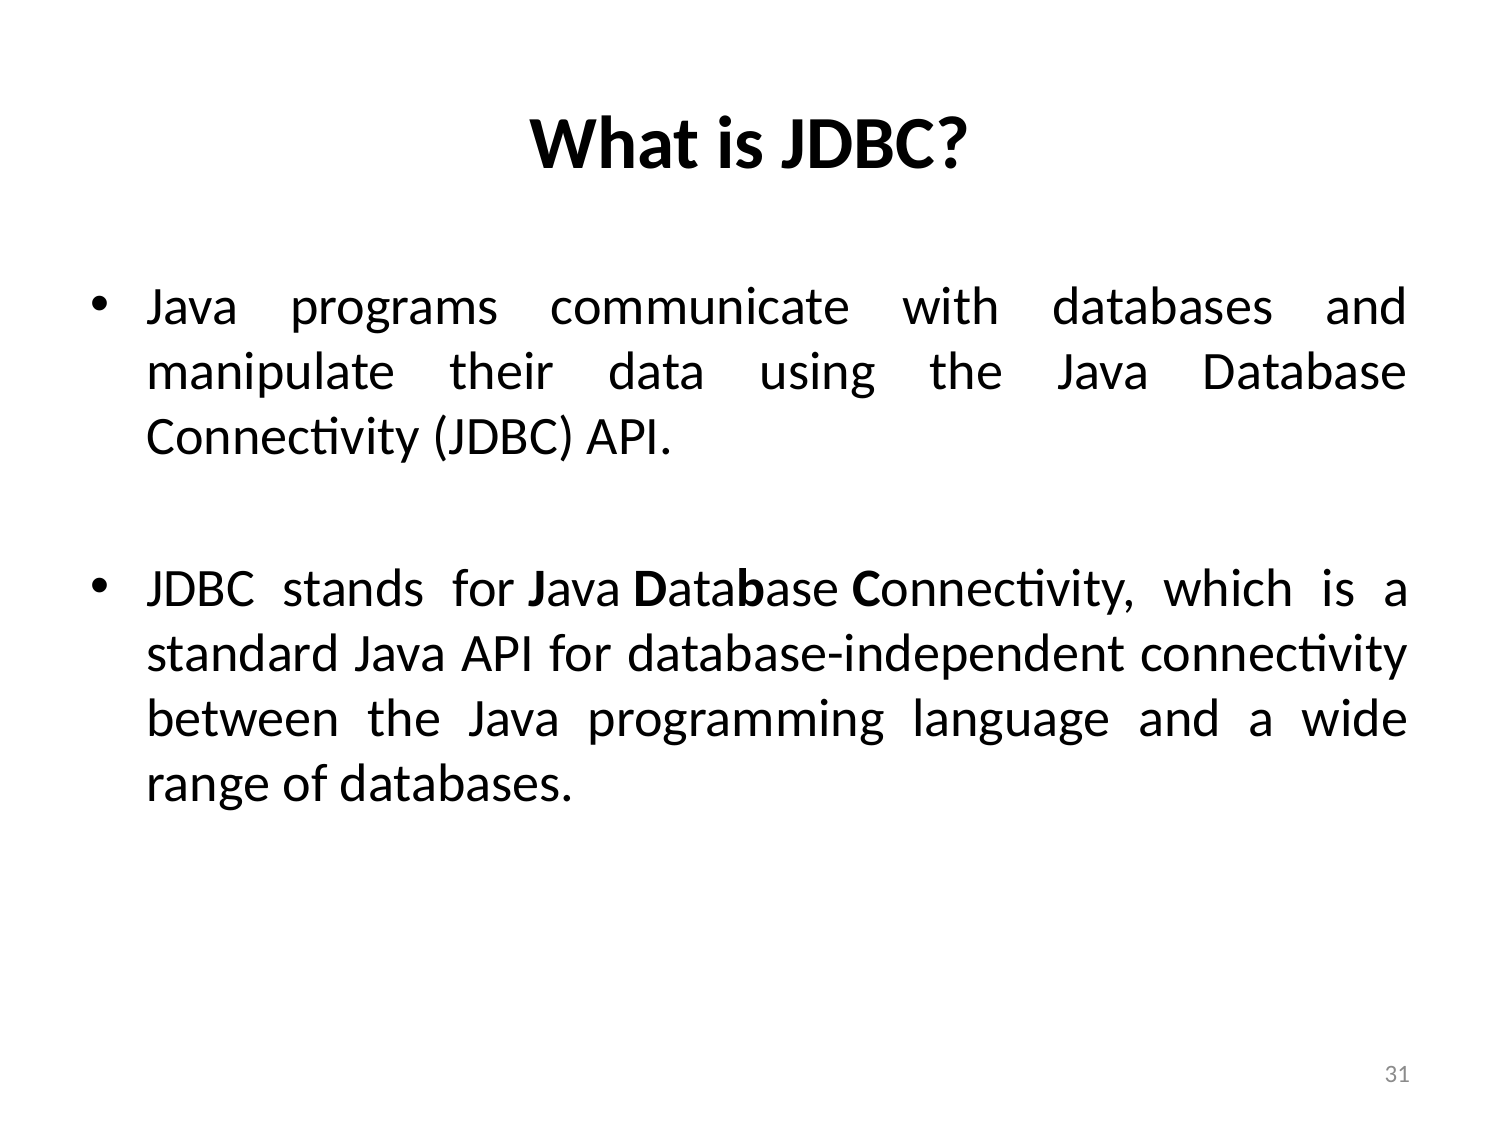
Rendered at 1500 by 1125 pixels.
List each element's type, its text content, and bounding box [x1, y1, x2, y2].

list Java programs communicate with databases and manipulate their data using the Java Database Connectivity (JDBC) API. JDBC stands for Java Database Connectivity, which is a standard Java API for database-independent connectivity between the Java programming language and a wide range of databases. [75, 262, 1425, 1005]
slide_number 31 [1074, 1042, 1425, 1103]
title What is JDBC? [75, 45, 1425, 233]
